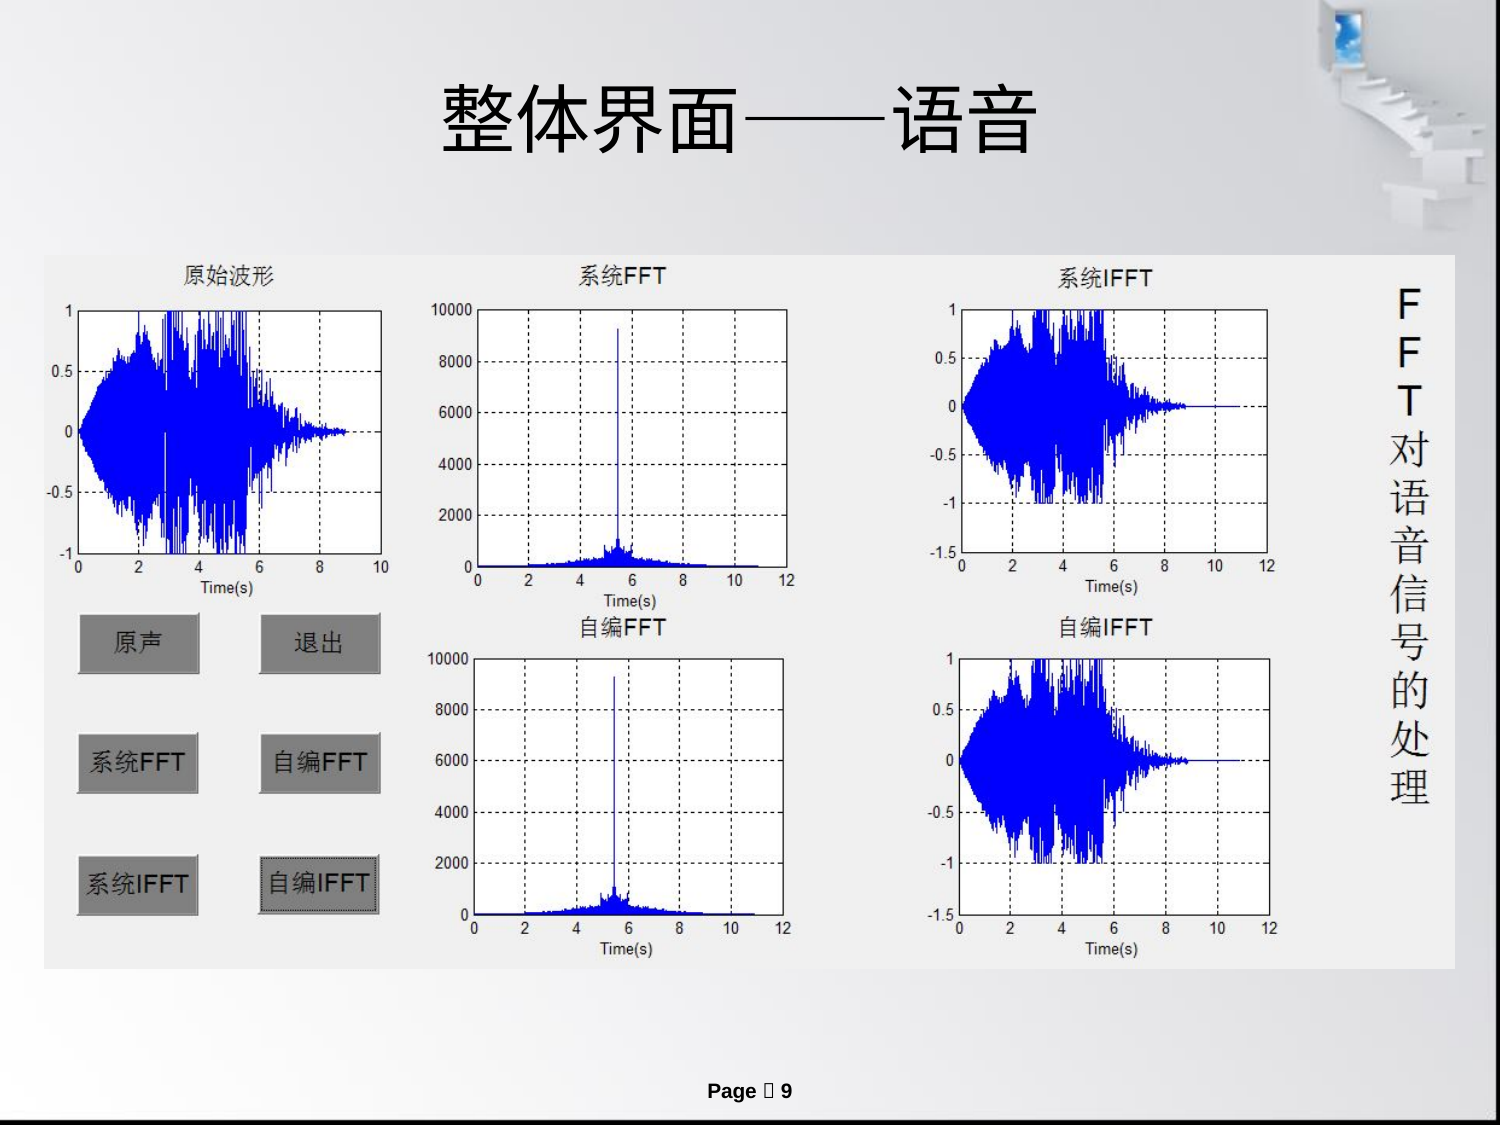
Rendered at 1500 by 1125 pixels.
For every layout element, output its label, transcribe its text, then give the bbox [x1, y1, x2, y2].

picture [0, 0, 1500, 1125]
text_box 整体界面——语音 [425, 65, 1075, 170]
